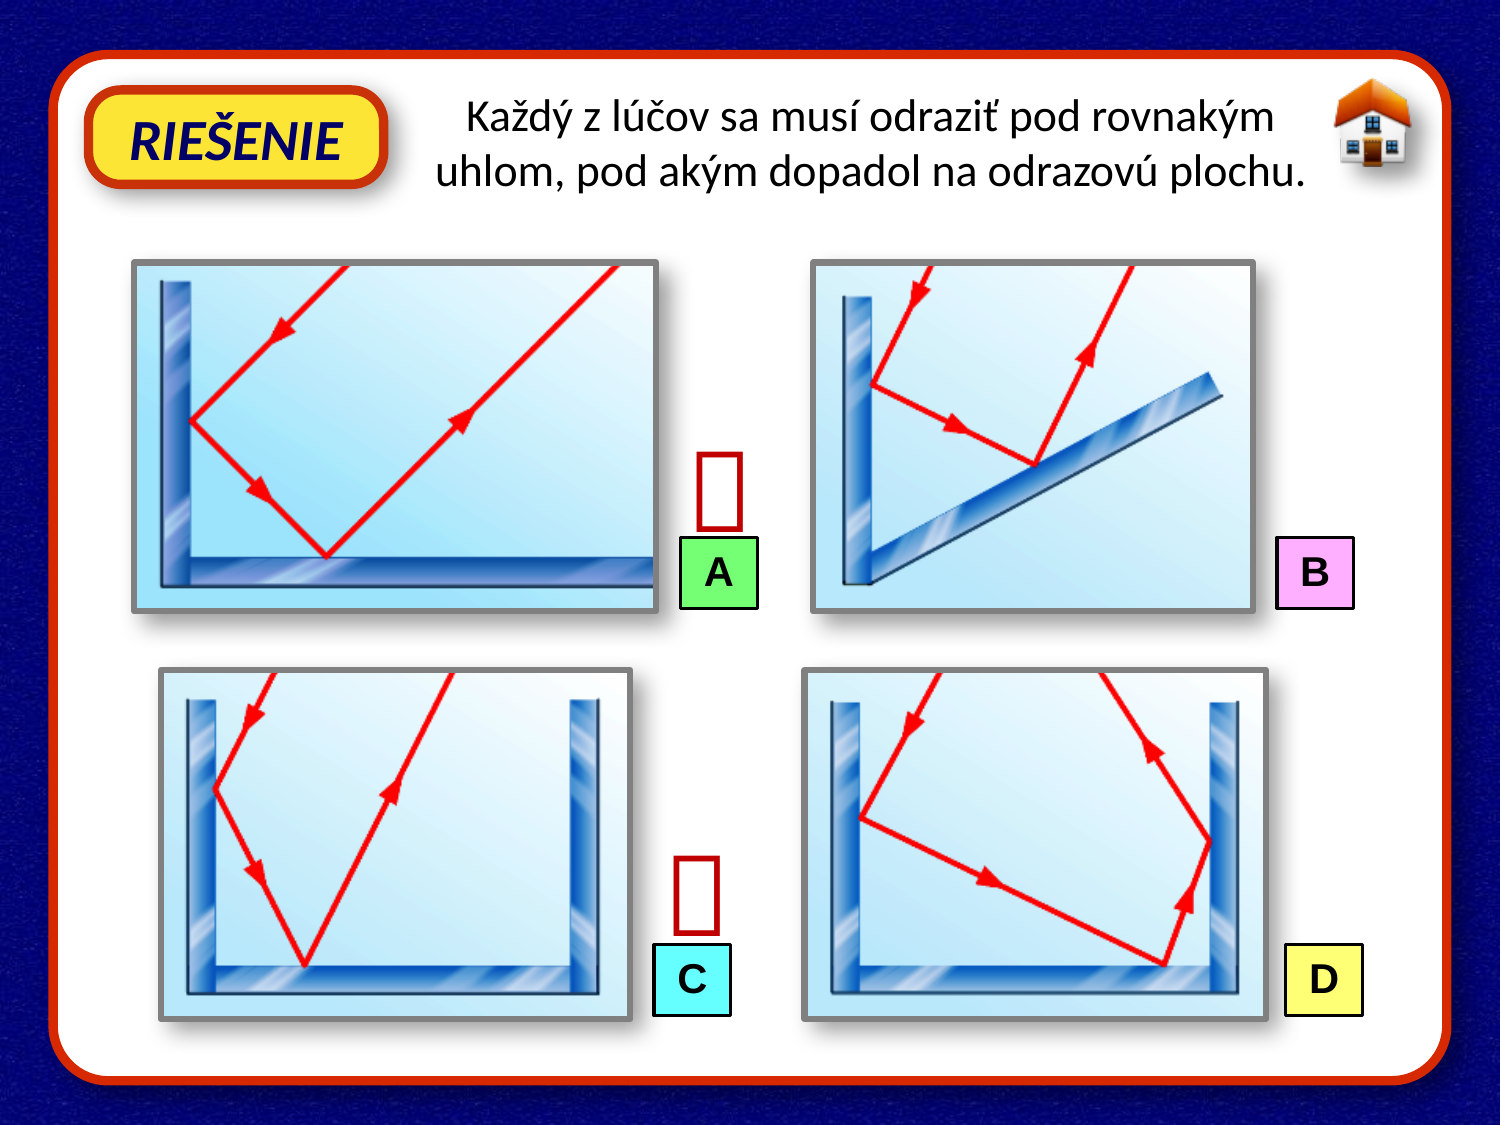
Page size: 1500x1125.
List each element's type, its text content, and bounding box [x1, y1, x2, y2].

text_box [136, 265, 1363, 1016]
picture [0, 0, 1500, 1125]
text_box RIEŠENIE [86, 87, 386, 187]
text_box [50, 52, 1449, 1083]
text_box Každý z lúčov sa musí odraziť pod rovnakým uhlom, pod akým dopadol na odrazovú plochu. [395, 78, 1347, 203]
